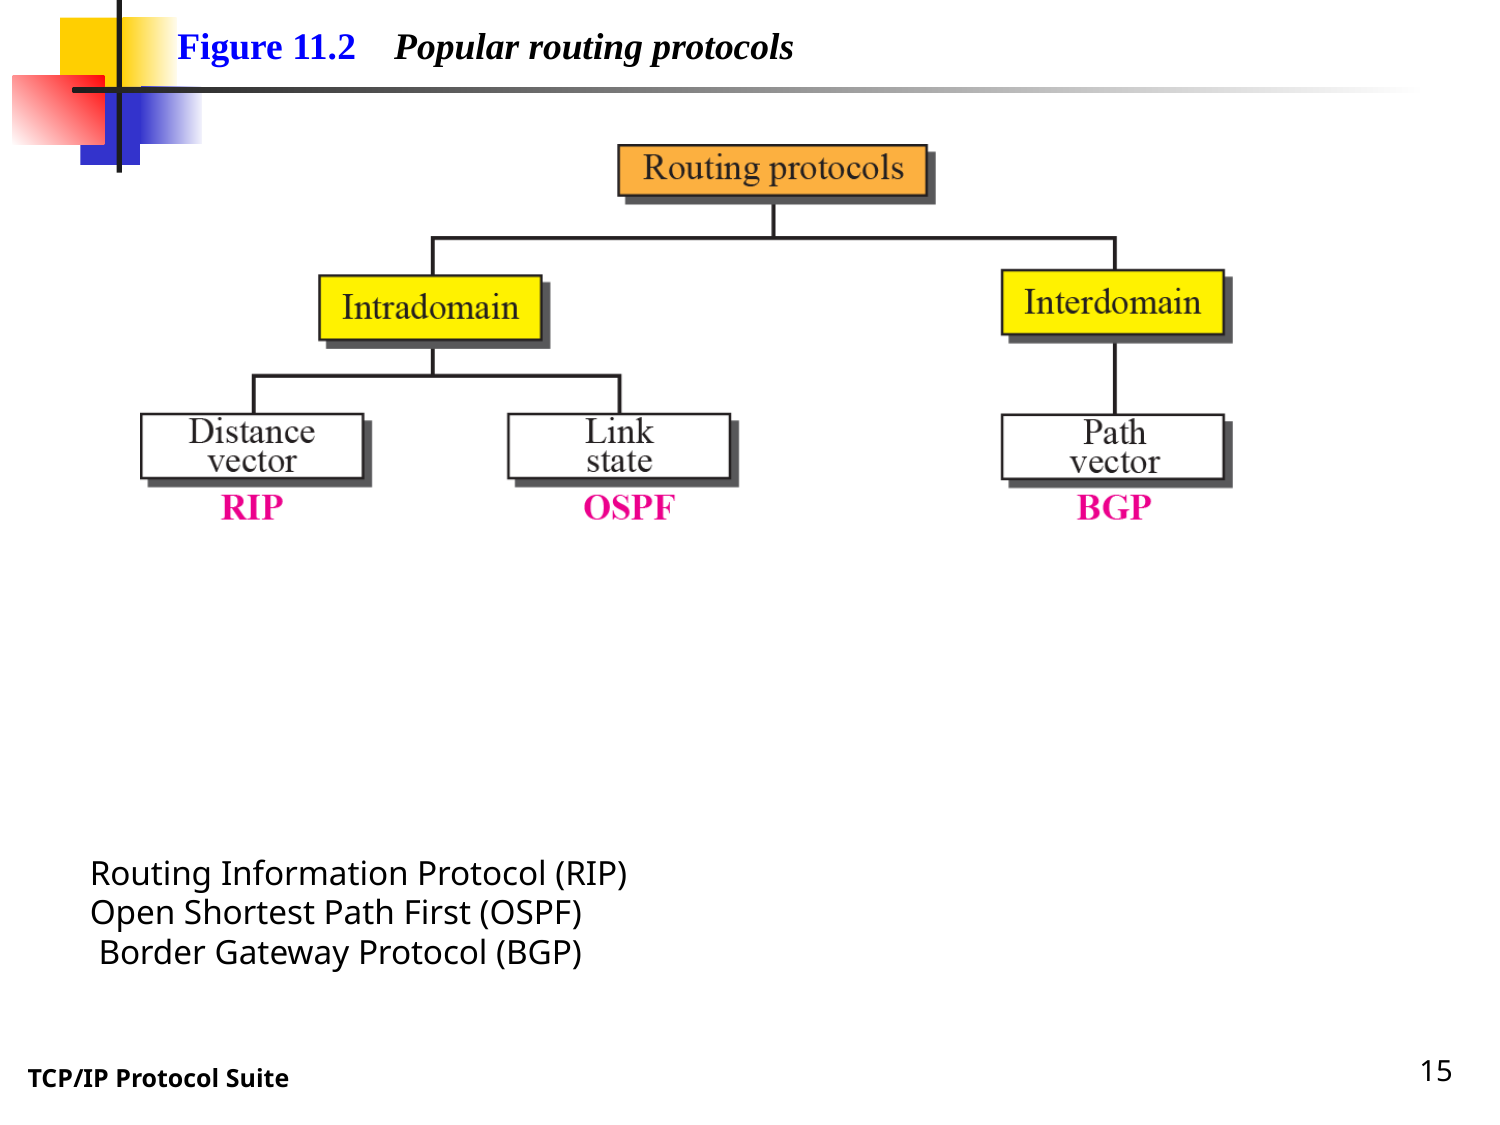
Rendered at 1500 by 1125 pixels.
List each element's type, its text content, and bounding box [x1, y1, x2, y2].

text_box Figure 11.2 Popular routing protocols [162, 14, 1100, 75]
text_box [141, 93, 202, 144]
text_box [60, 17, 116, 86]
picture [140, 144, 1233, 532]
text_box [122, 93, 141, 165]
text_box [72, 87, 1423, 93]
text_box [116, 93, 122, 173]
footer TCP/IP Protocol Suite [12, 1025, 488, 1100]
text_box [122, 17, 177, 86]
slide_number 15 [1155, 1024, 1468, 1100]
text_box [12, 75, 105, 145]
text_box [116, 0, 122, 87]
text_box [80, 93, 116, 165]
text_box Routing Information Protocol (RIP) Open Shortest Path First (OSPF) Border Gateway Protocol (BGP) [75, 844, 686, 979]
